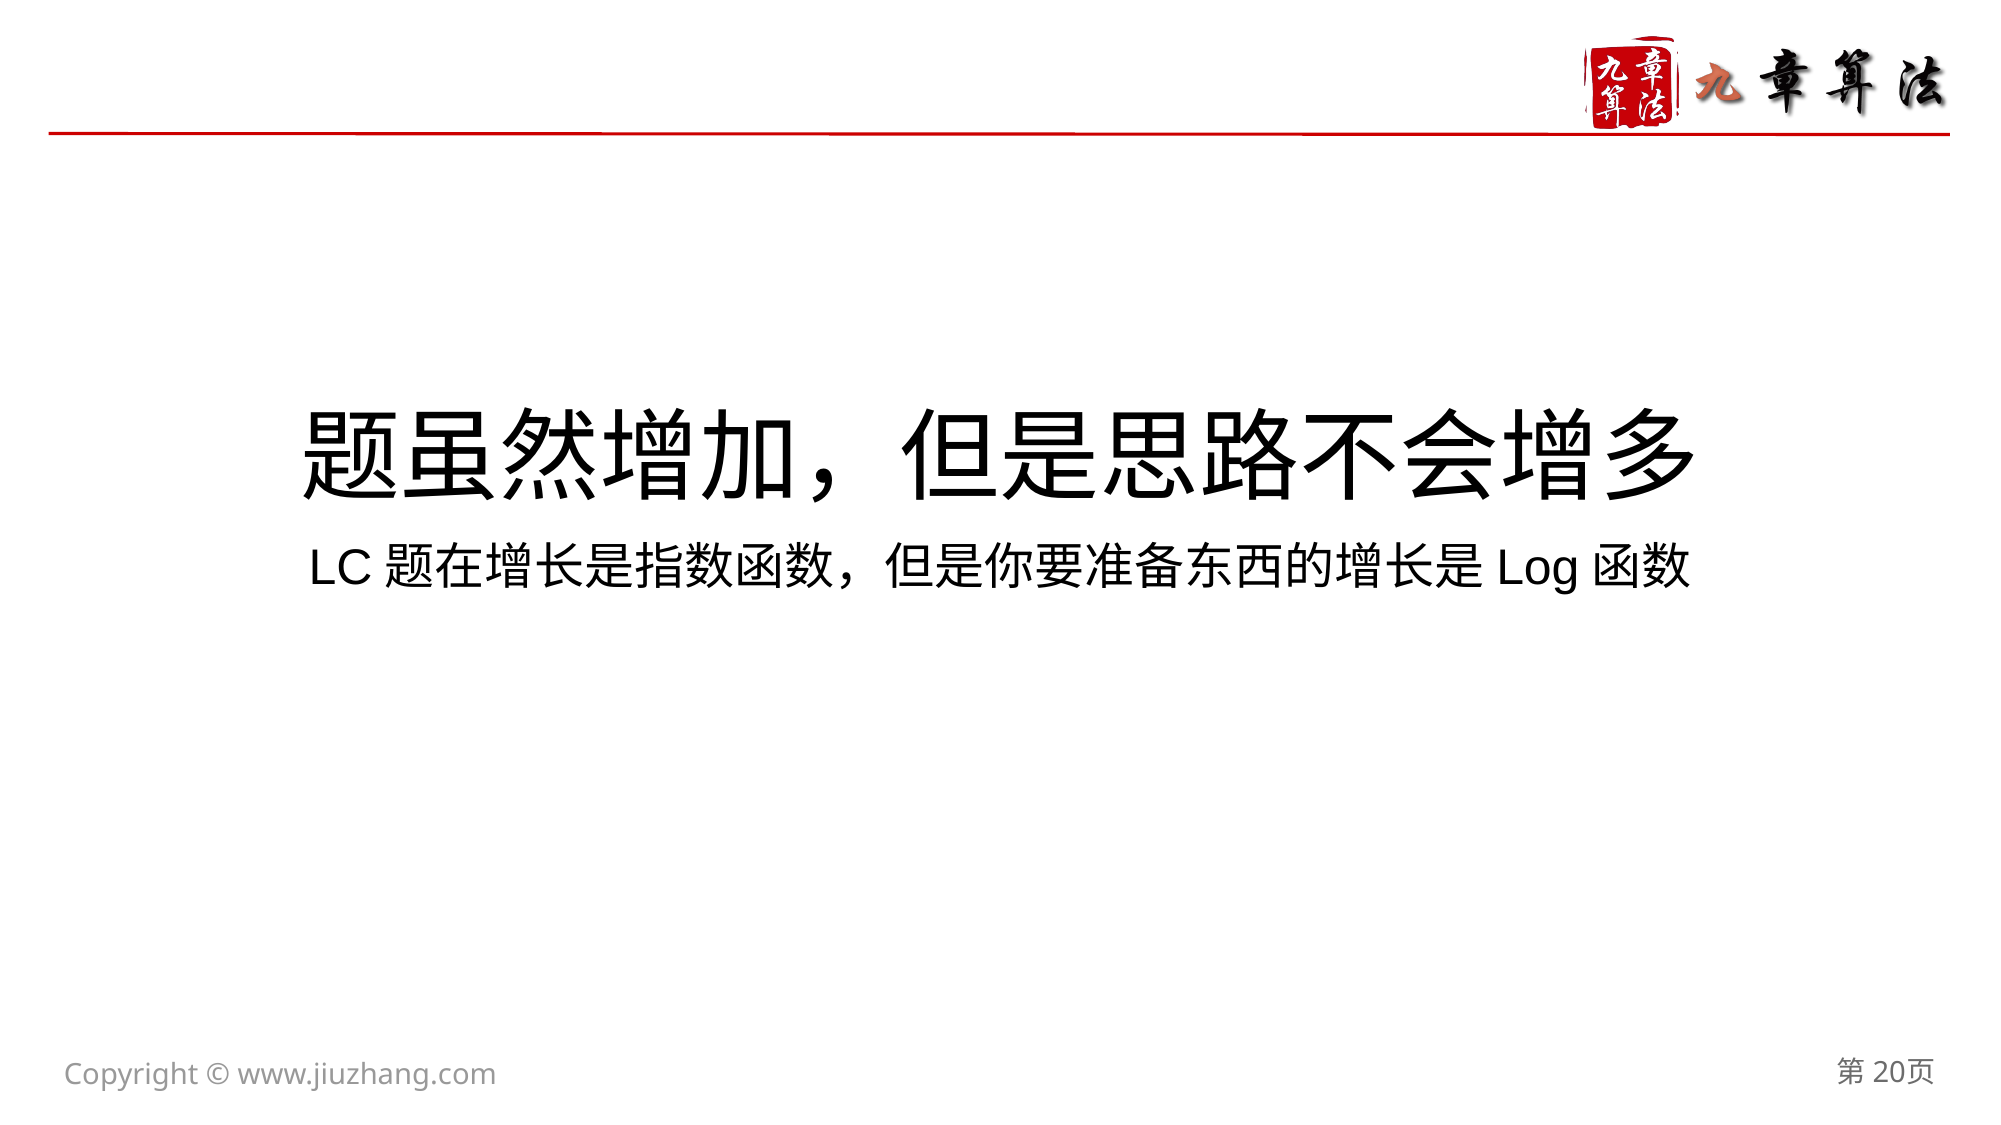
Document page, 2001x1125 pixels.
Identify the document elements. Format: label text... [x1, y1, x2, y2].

slide_number 第20页 [1800, 1046, 1950, 1099]
title 题虽然增加，但是思路不会增多 [249, 184, 1750, 522]
subtitle LC题在增长是指数函数，但是你要准备东西的增长是Log函数 [249, 526, 1750, 863]
picture [1584, 36, 1950, 129]
